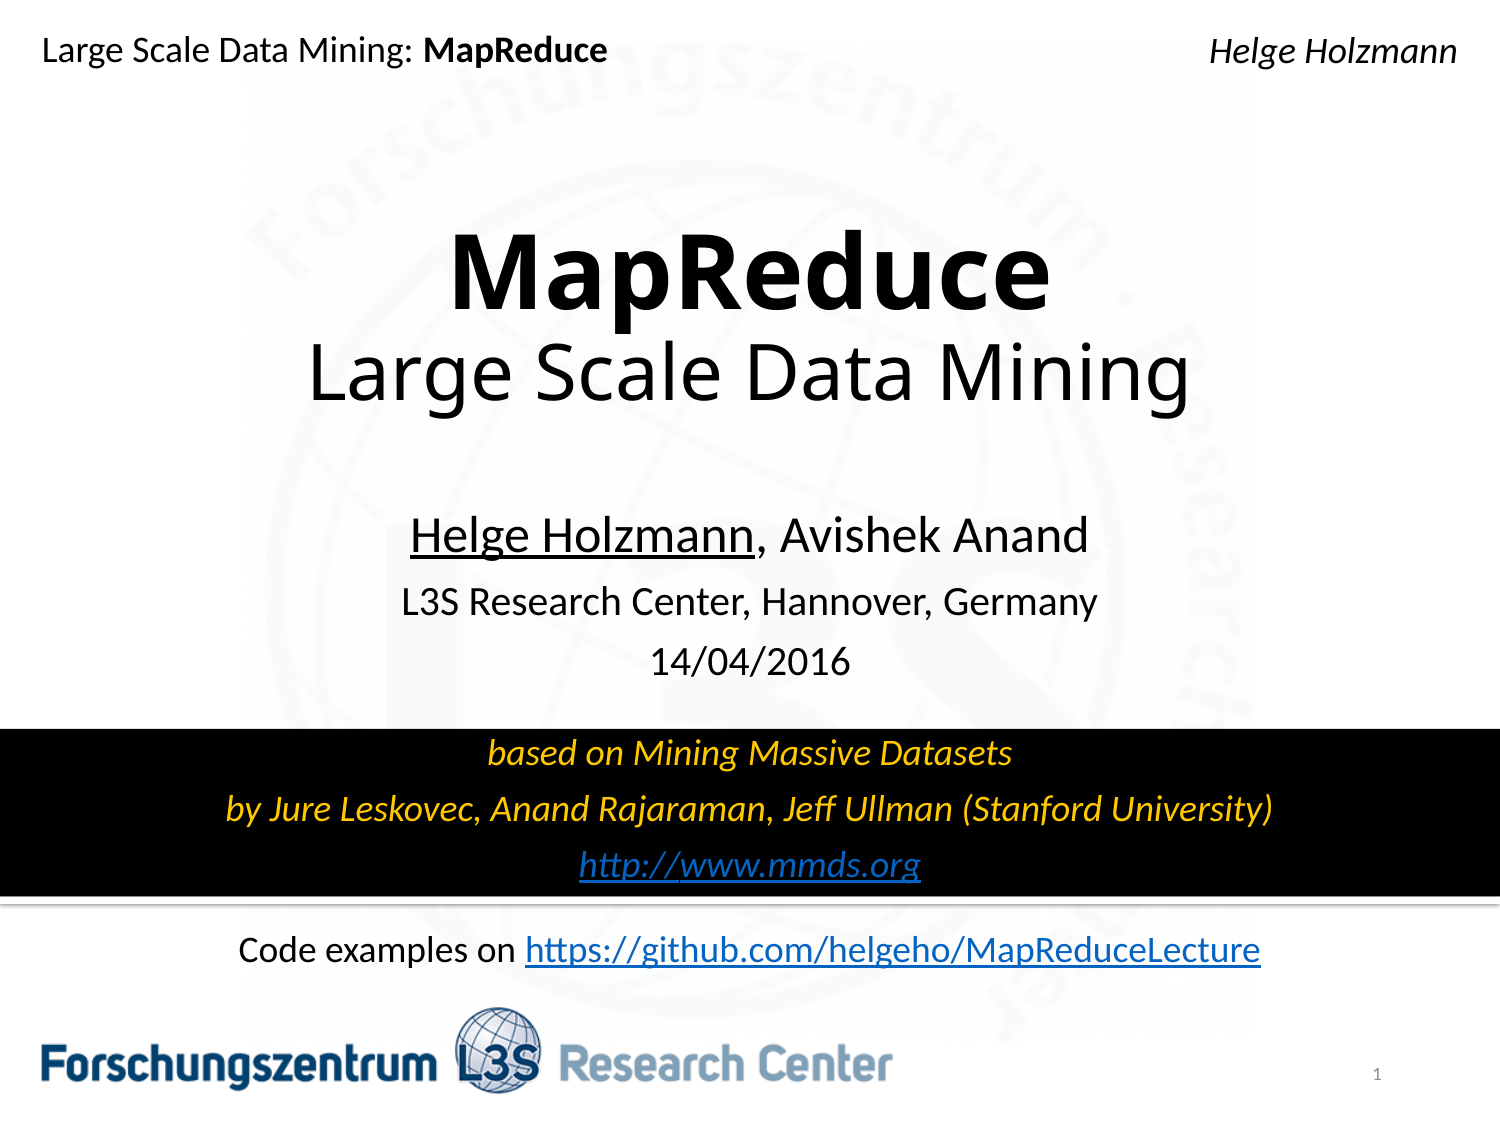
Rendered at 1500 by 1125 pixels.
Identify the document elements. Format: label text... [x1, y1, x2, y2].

text_box [0, 897, 1500, 905]
picture [31, 989, 900, 1096]
text_box [1313, 728, 1500, 897]
text_box [0, 728, 187, 897]
text_box Code examples on https://github.com/helgeho/MapReduceLecture [0, 917, 1500, 978]
subtitle Helge Holzmann, Avishek Anand L3S Research Center, Hannover, Germany 14/04/2016 based on Mining Massive Datasets by Jure Leskovec, Anand Rajaraman, Jeff Ullman (Stanford University) http://www.mmds.org [187, 499, 1313, 904]
slide_number 1 [1059, 1042, 1397, 1103]
title MapReduce Large Scale Data Mining [187, 99, 1313, 492]
